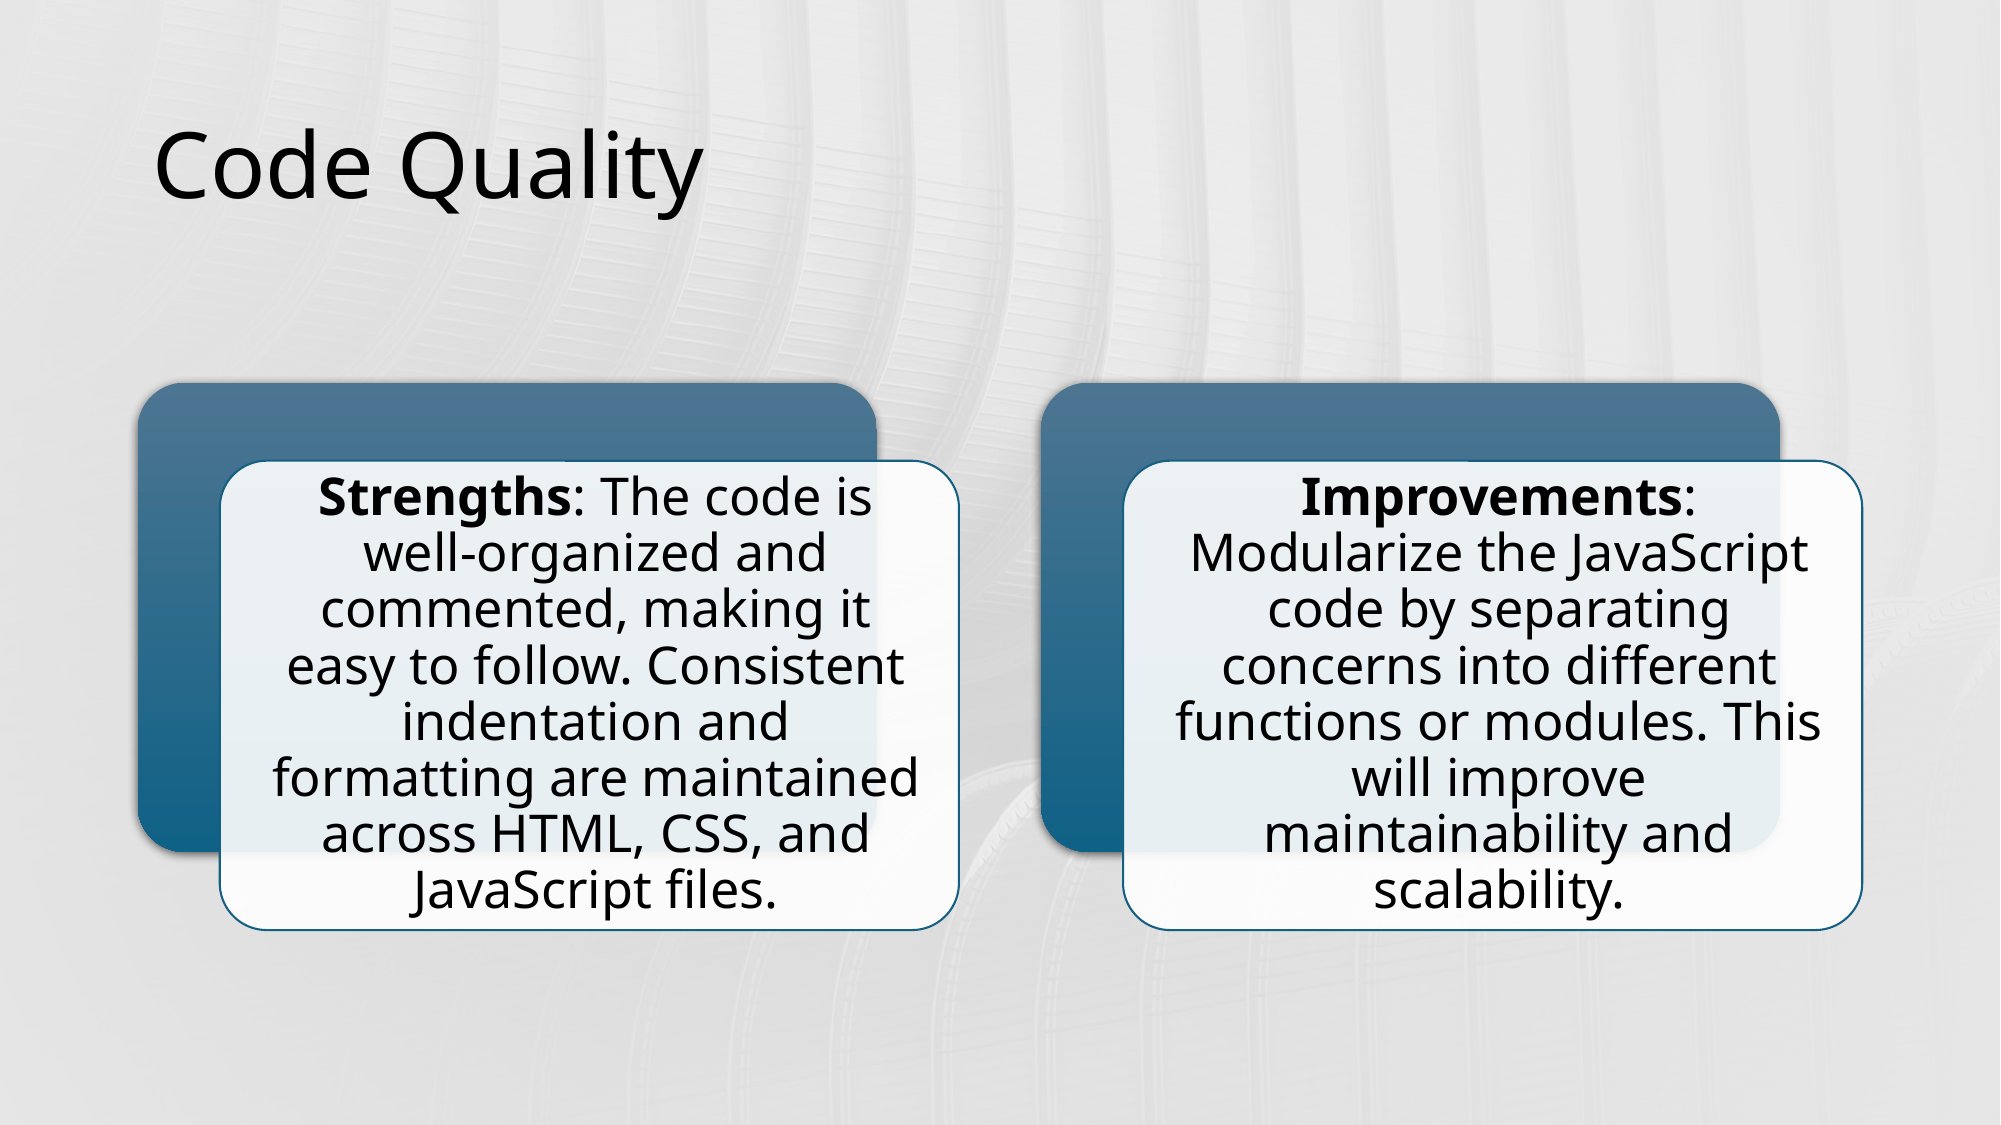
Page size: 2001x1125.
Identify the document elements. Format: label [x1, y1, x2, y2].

list [136, 298, 1863, 1014]
picture [0, 0, 2000, 1125]
